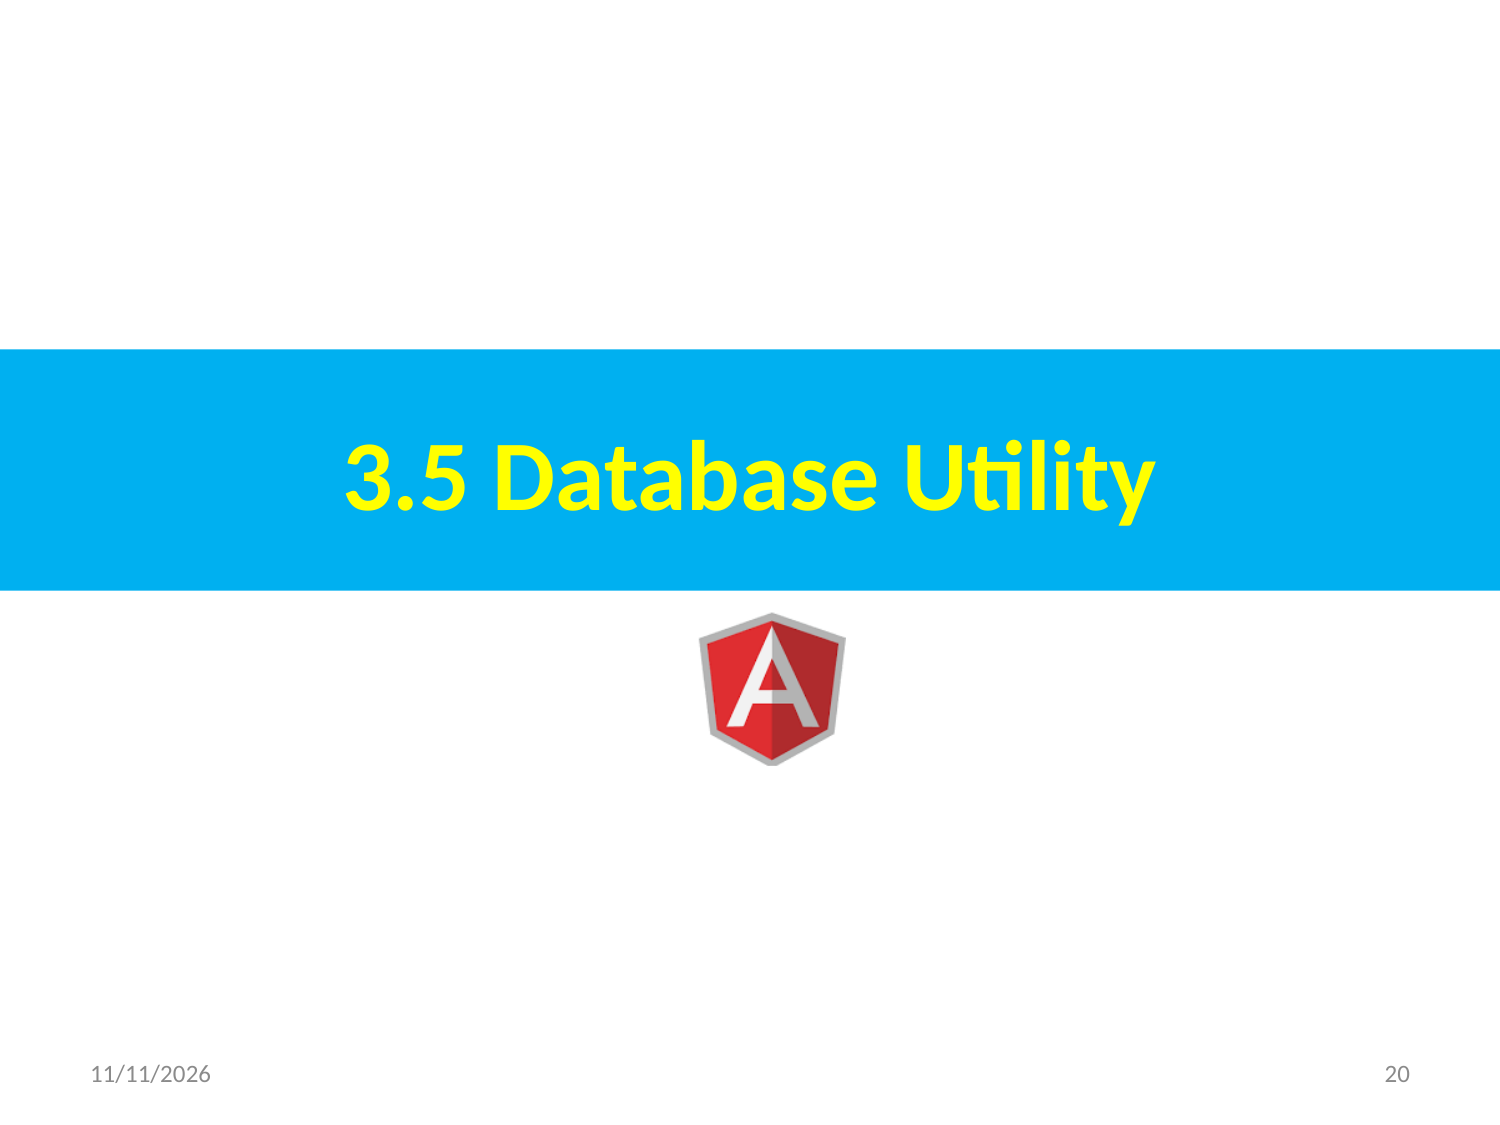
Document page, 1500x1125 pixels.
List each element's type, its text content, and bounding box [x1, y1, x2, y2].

slide_number 20 [1074, 1042, 1425, 1103]
picture [694, 609, 846, 771]
title 3.5 Database Utility [0, 349, 1500, 591]
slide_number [75, 1042, 425, 1103]
